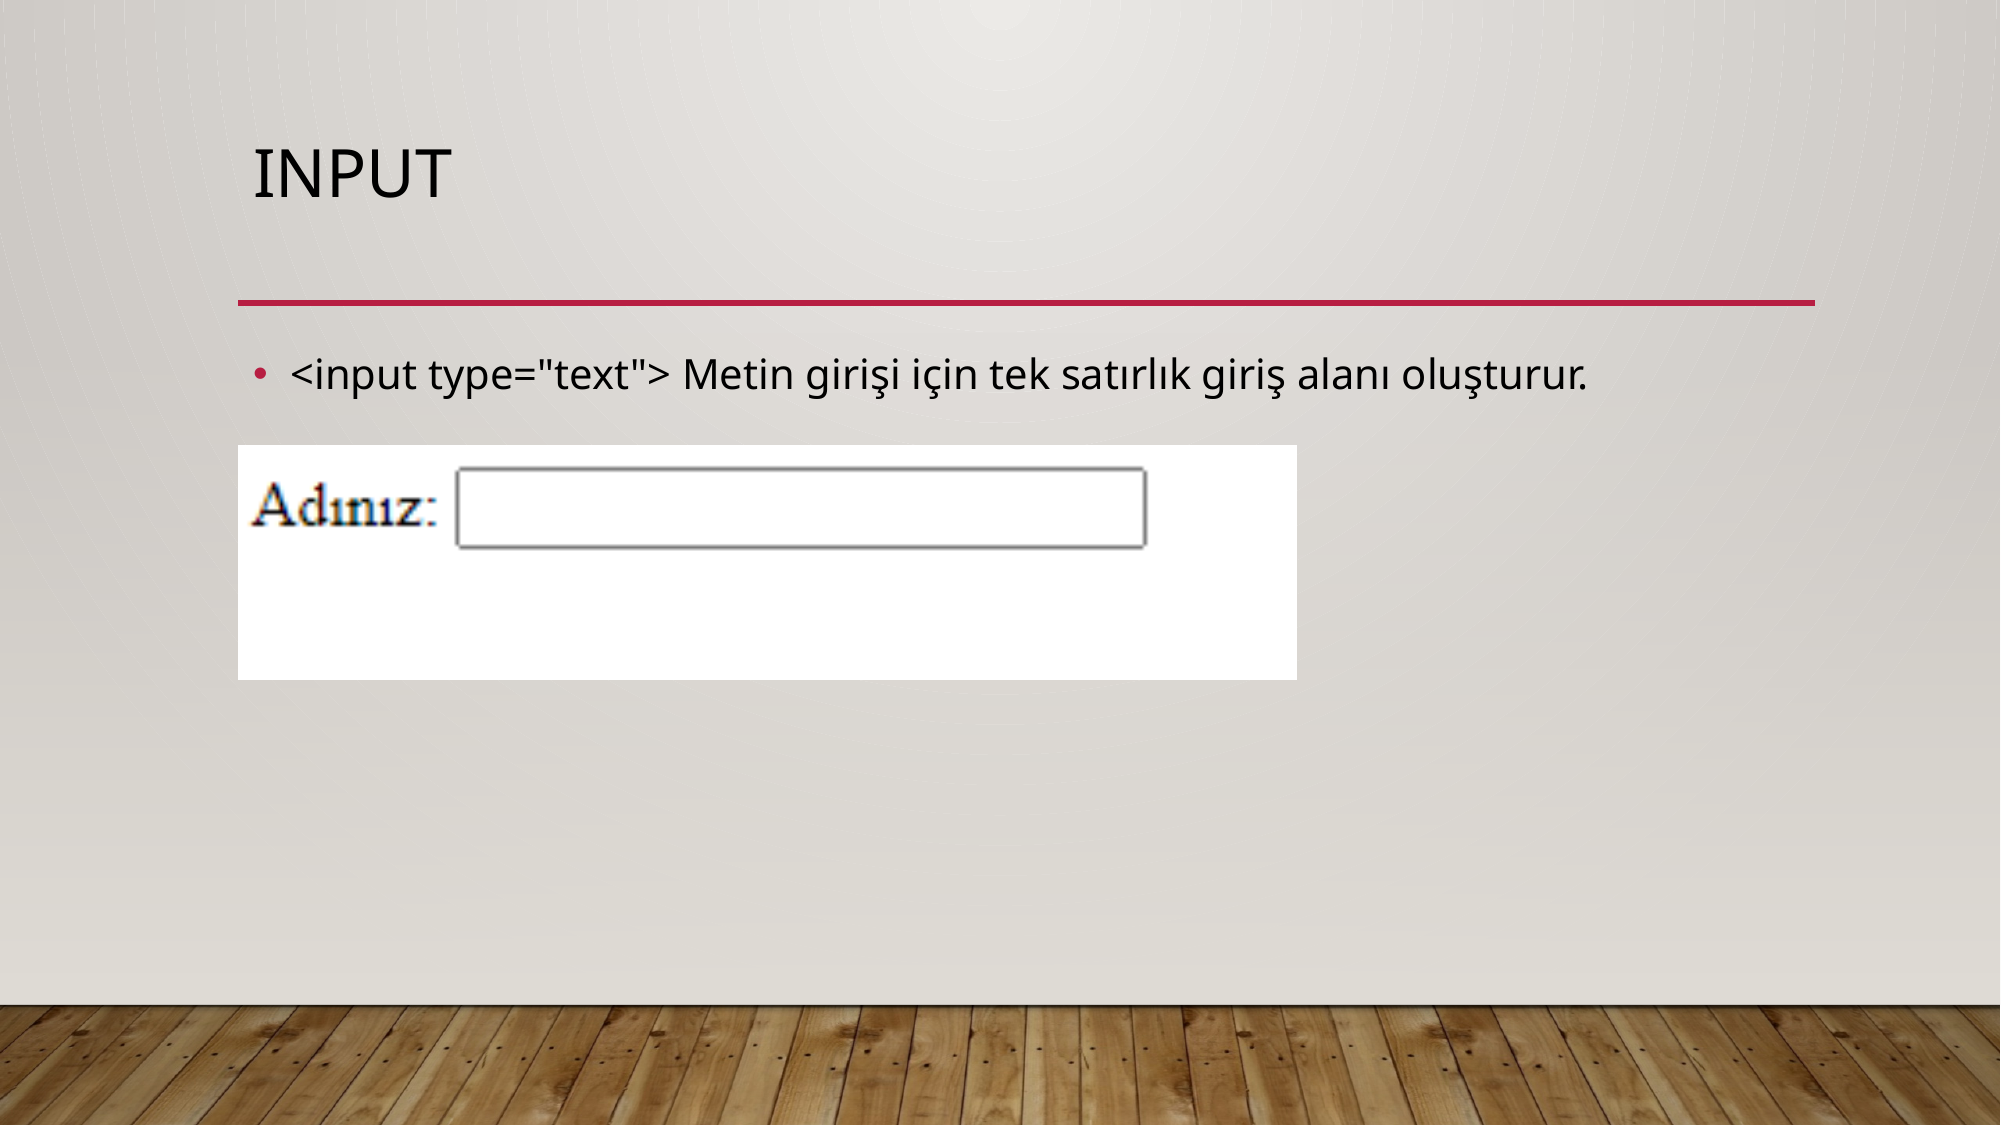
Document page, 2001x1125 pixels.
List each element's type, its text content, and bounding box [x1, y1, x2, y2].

picture [0, 1005, 2000, 1125]
title INPUT [238, 131, 1814, 305]
picture [237, 445, 1297, 680]
list <input type="text"> Metin girişi için tek satırlık giriş alanı oluşturur. [238, 330, 1814, 897]
